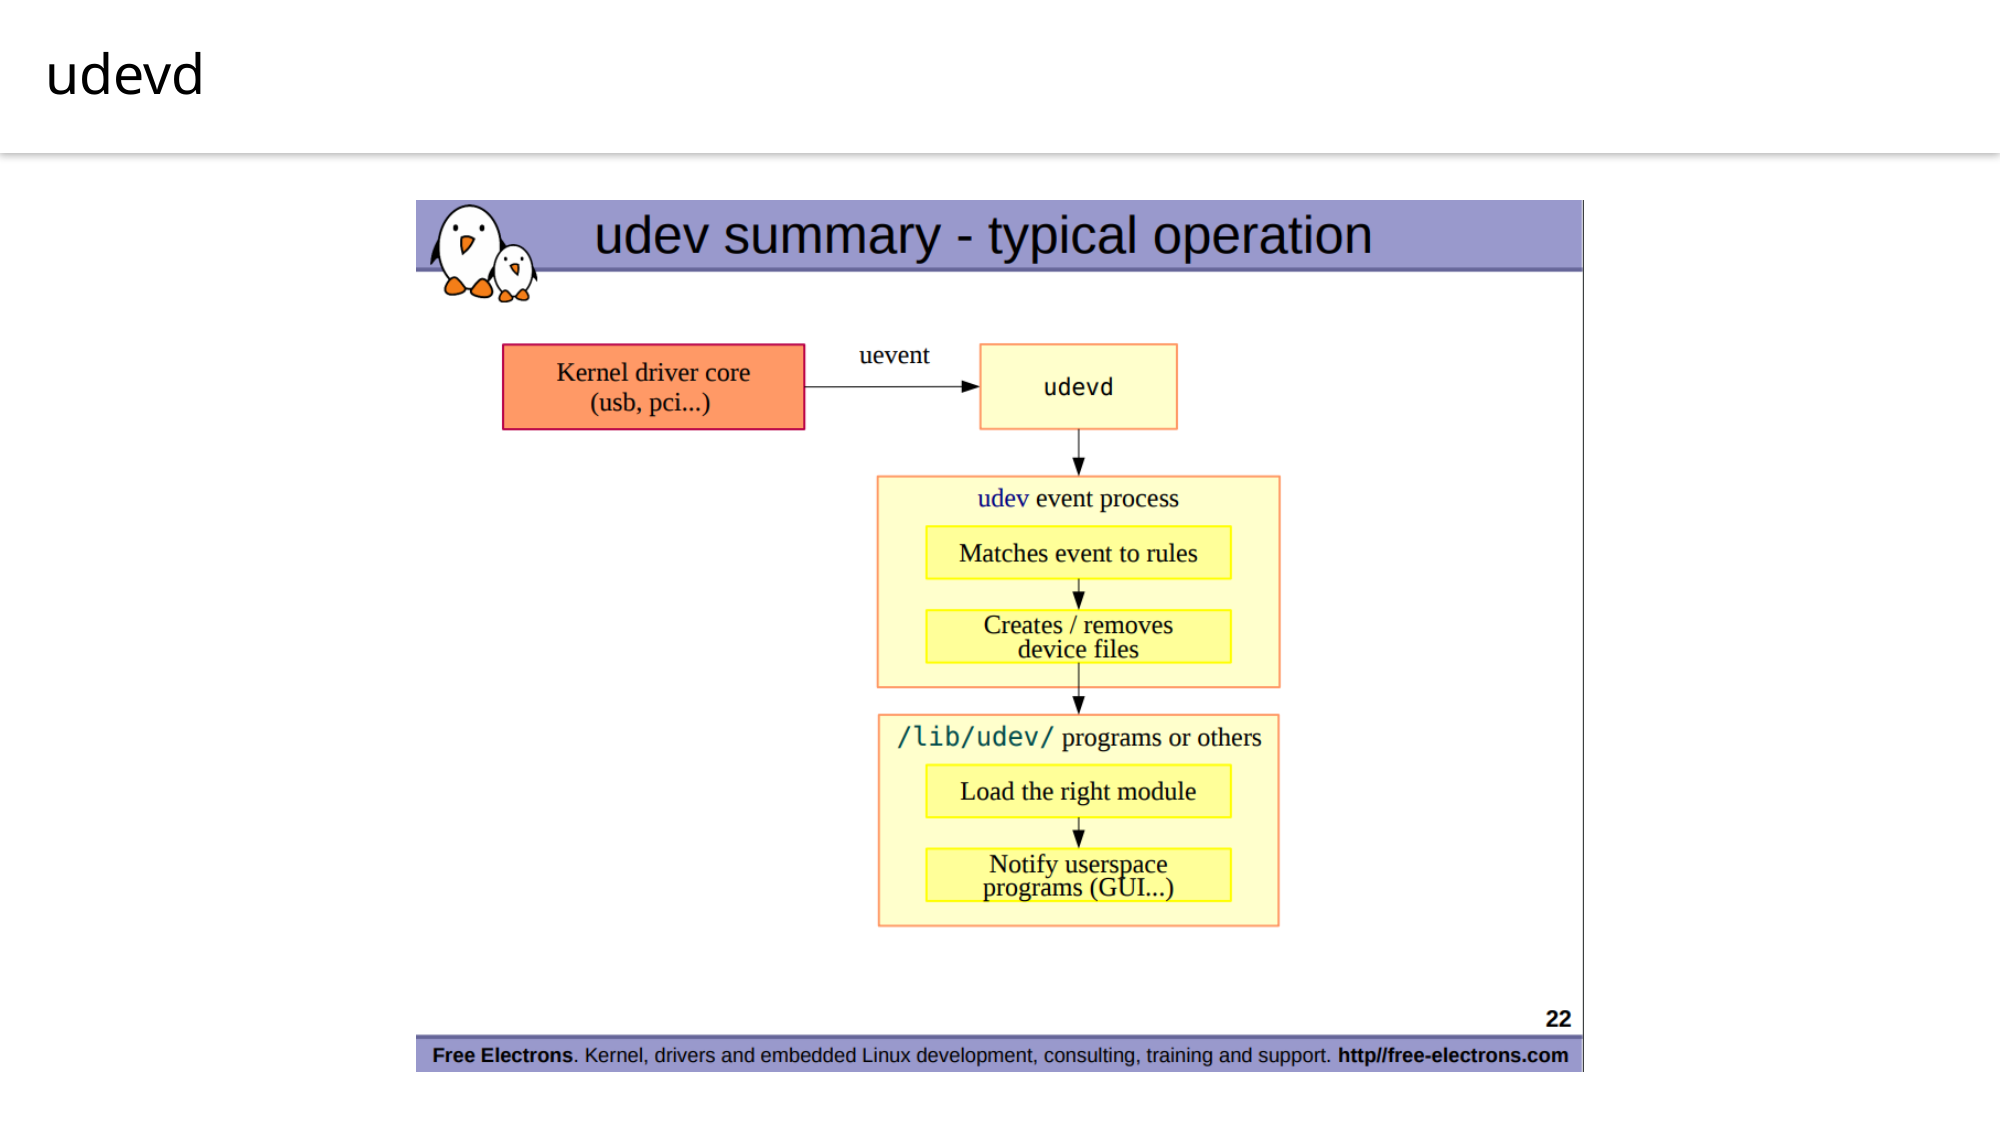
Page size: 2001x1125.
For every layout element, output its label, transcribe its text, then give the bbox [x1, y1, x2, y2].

list udevd [0, 0, 2000, 153]
picture [416, 200, 1584, 1072]
